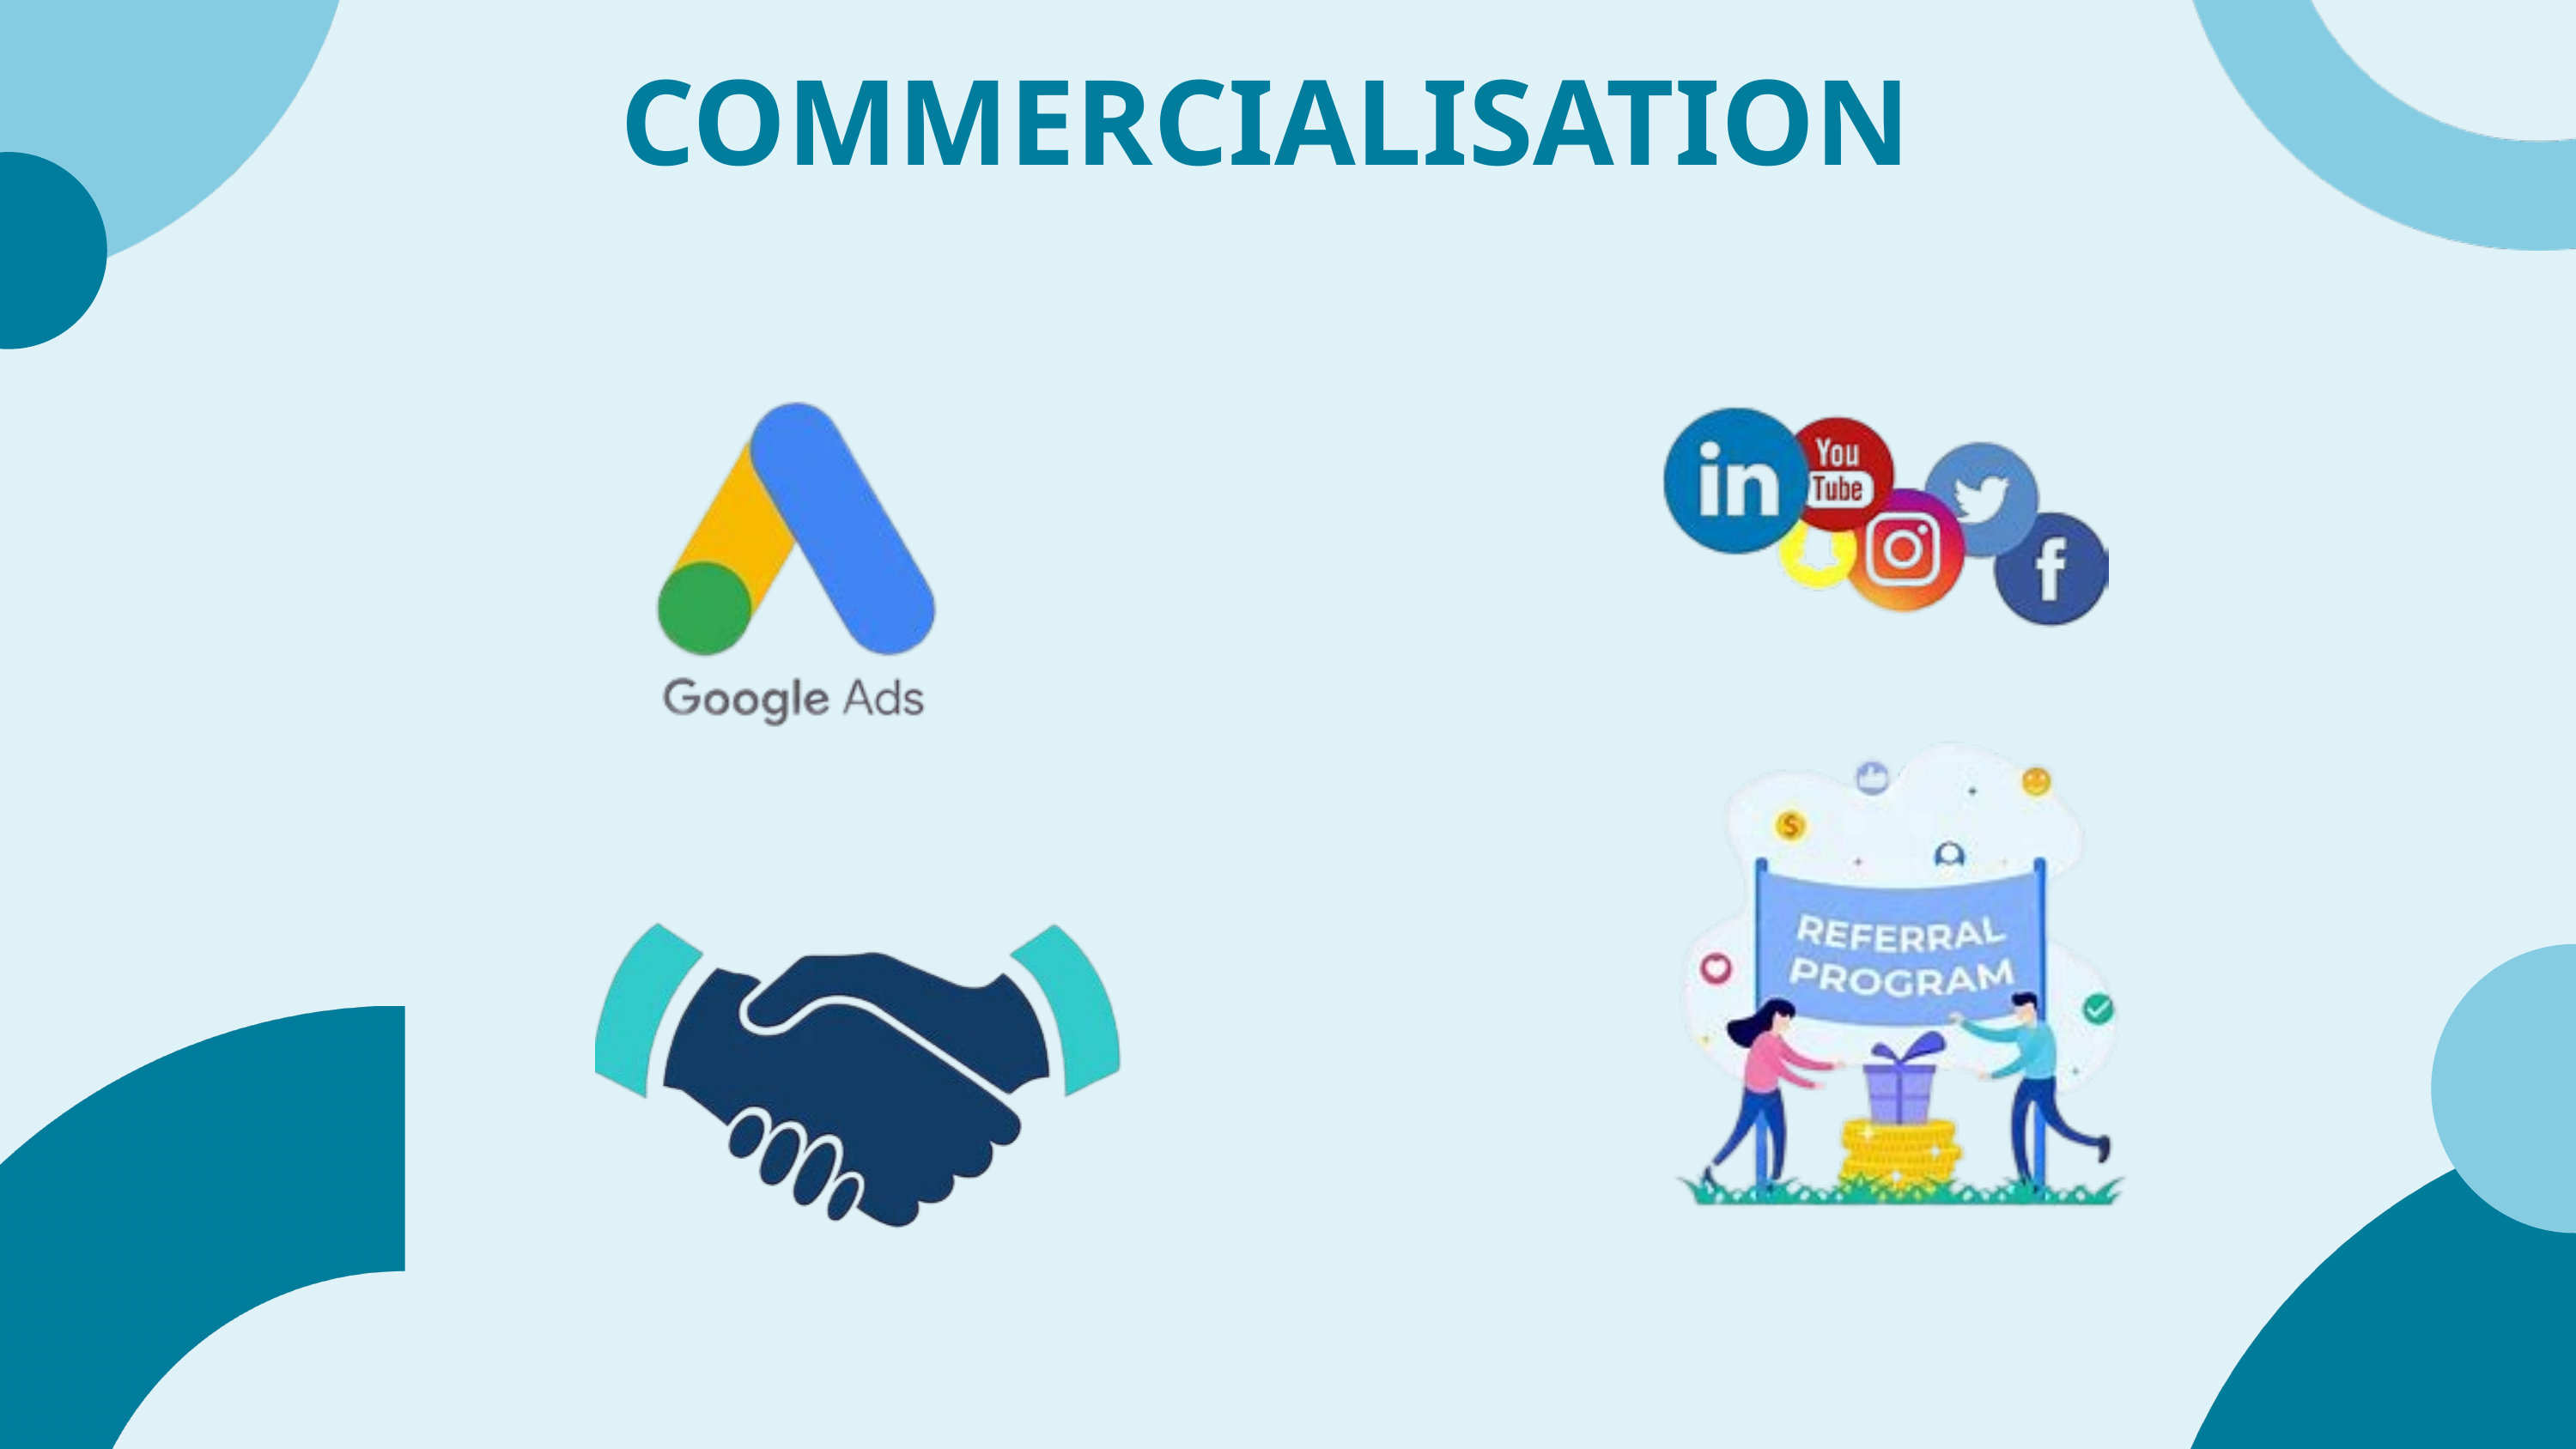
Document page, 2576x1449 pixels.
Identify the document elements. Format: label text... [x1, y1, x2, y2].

text_box [0, 0, 357, 290]
text_box [0, 1006, 405, 1449]
picture [595, 919, 1124, 1229]
text_box COMMERCIALISATION [357, 0, 2175, 190]
picture [595, 363, 999, 767]
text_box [0, 151, 107, 349]
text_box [2431, 943, 2576, 1234]
picture [1662, 288, 2139, 1229]
text_box [2175, 0, 2576, 251]
text_box [2141, 1104, 2576, 1449]
